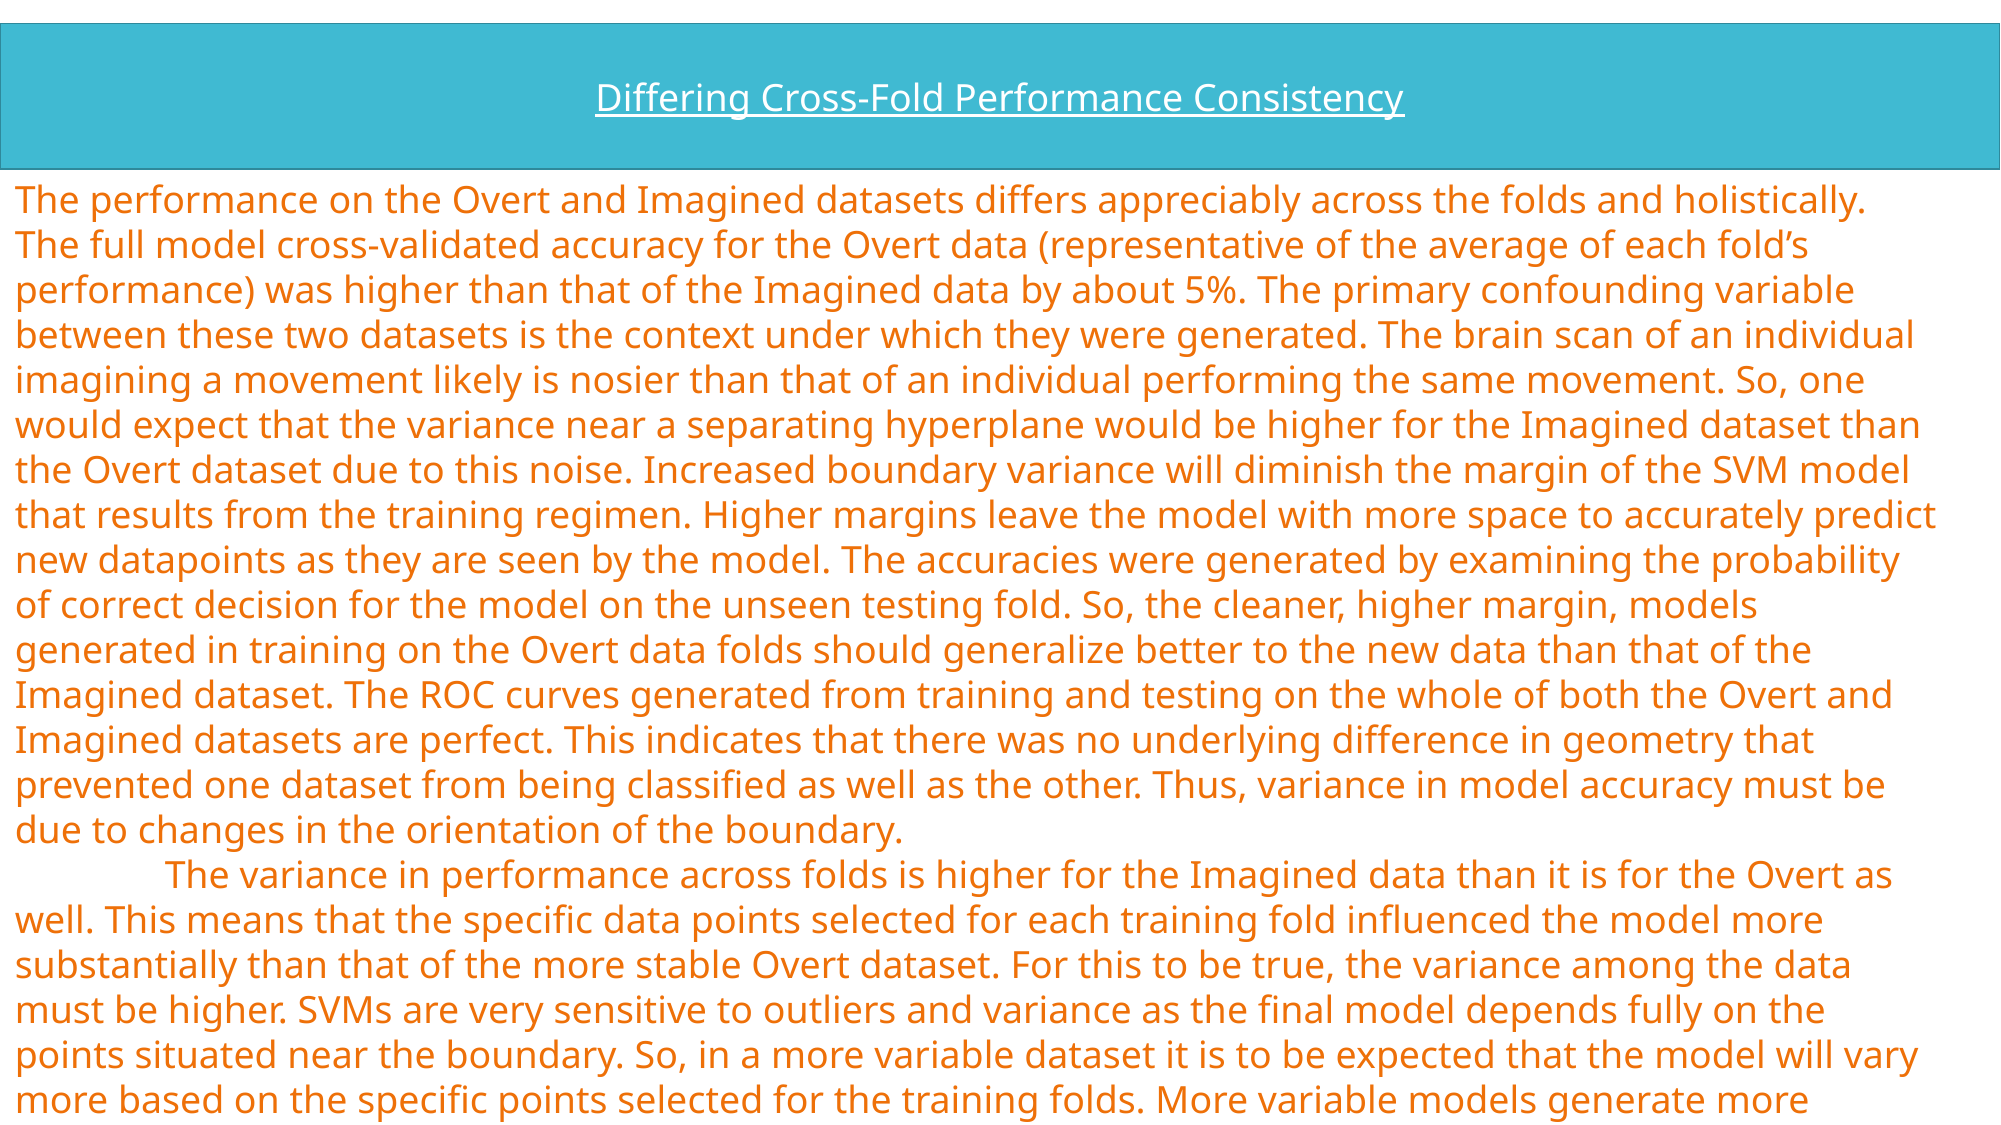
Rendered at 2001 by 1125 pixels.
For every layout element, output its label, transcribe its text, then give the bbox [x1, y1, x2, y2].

text_box The performance on the Overt and Imagined datasets differs appreciably across the folds and holistically. The full model cross-validated accuracy for the Overt data (representative of the average of each fold’s performance) was higher than that of the Imagined data by about 5%. The primary confounding variable between these two datasets is the context under which they were generated. The brain scan of an individual imagining a movement likely is nosier than that of an individual performing the same movement. So, one would expect that the variance near a separating hyperplane would be higher for the Imagined dataset than the Overt dataset due to this noise. Increased boundary variance will diminish the margin of the SVM model that results from the training regimen. Higher margins leave the model with more space to accurately predict new datapoints as they are seen by the model. The accuracies were generated by examining the probability of correct decision for the model on the unseen testing fold. So, the cleaner, higher margin, models generated in training on the Overt data folds should generalize better to the new data than that of the Imagined dataset. The ROC curves generated from training and testing on the whole of both the Overt and Imagined datasets are perfect. This indicates that there was no underlying difference in geometry that prevented one dataset from being classified as well as the other. Thus, variance in model accuracy must be due to changes in the orientation of the boundary. The variance in performance across folds is higher for the Imagined data than it is for the Overt as well. This means that the specific data points selected for each training fold influenced the model more substantially than that of the more stable Overt dataset. For this to be true, the variance among the data must be higher. SVMs are very sensitive to outliers and variance as the final model depends fully on the points situated near the boundary. So, in a more variable dataset it is to be expected that the model will vary more based on the specific points selected for the training folds. More variable models generate more variable performance as they will have smaller margins, diminishing the probability of correct detection for some testing folds, while increasing it for others. This further supports the previous conclusion drawn. [0, 168, 1956, 1125]
text_box Differing Cross-Fold Performance Consistency [0, 23, 2000, 170]
